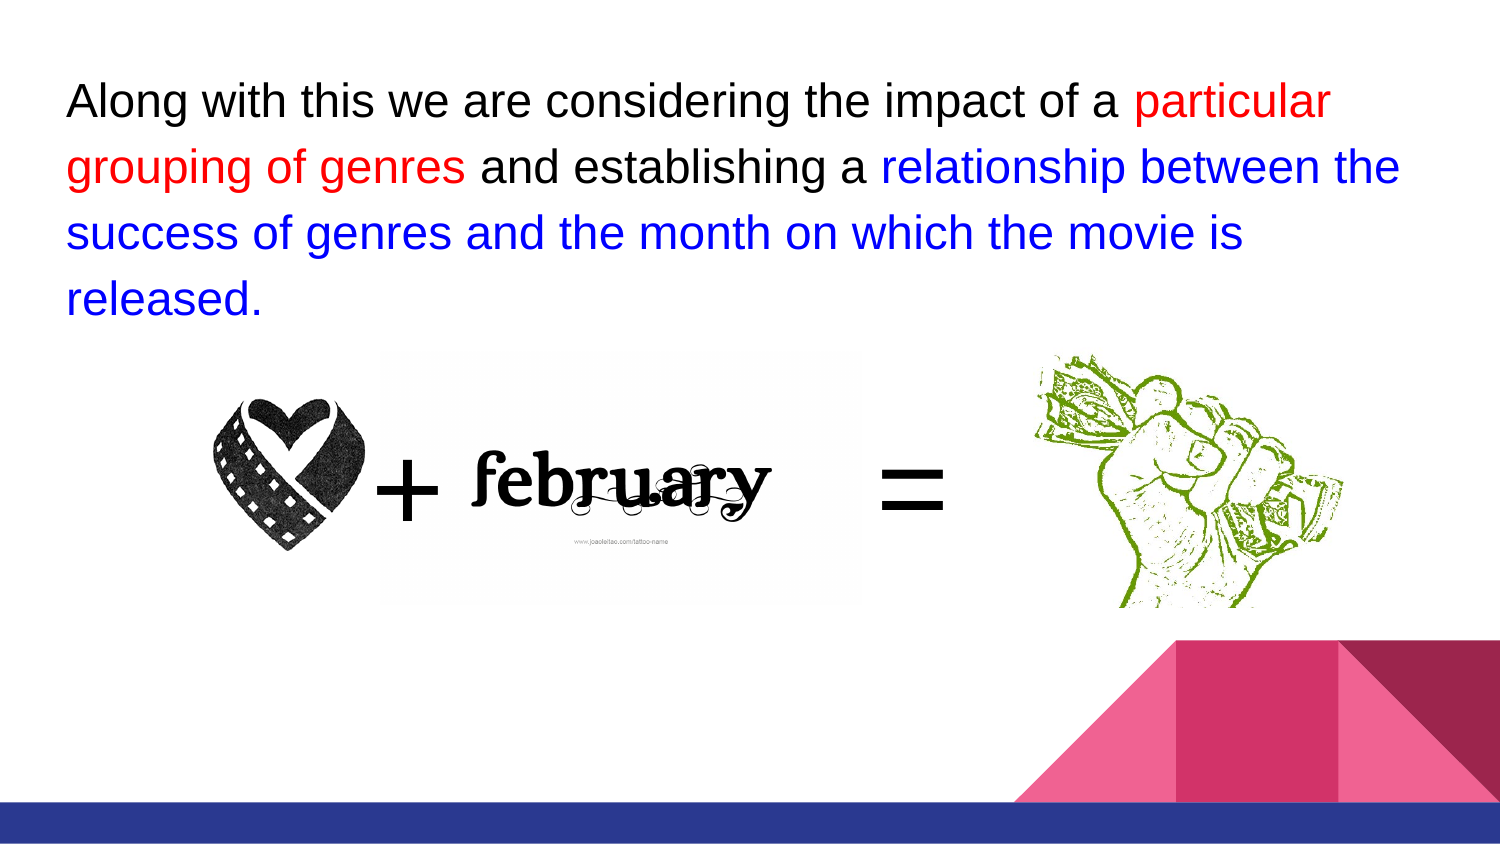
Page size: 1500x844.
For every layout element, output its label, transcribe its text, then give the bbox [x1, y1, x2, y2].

list Along with this we are considering the impact of a particular grouping of genres and establishing a relationship between the success of genres and the month on which the movie is released. [51, 45, 1449, 594]
text_box = [867, 391, 1010, 533]
picture [88, 340, 862, 616]
picture [1033, 347, 1344, 609]
